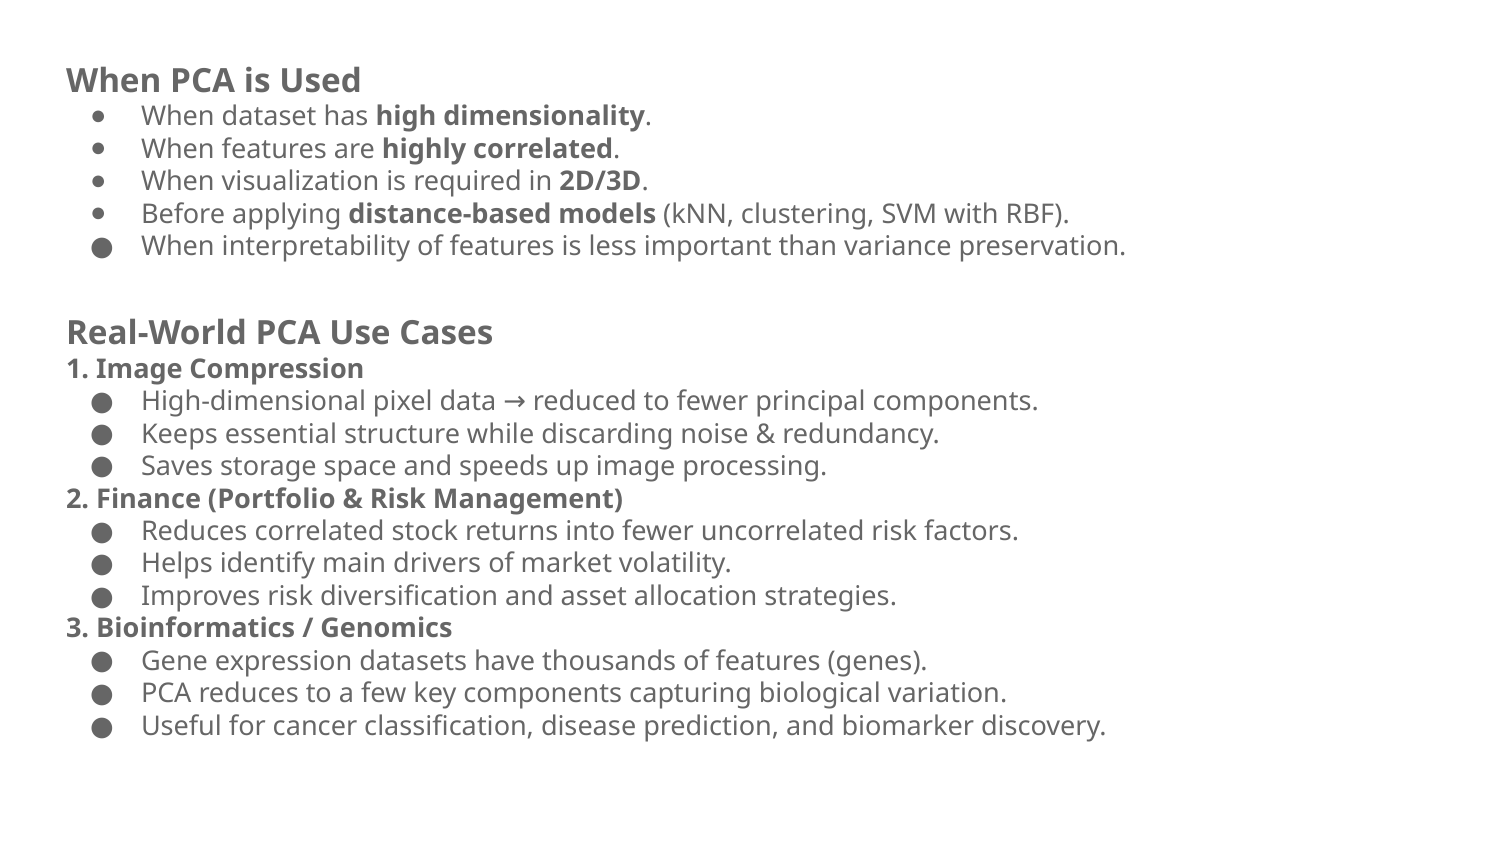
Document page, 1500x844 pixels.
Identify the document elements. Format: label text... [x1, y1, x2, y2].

list When PCA is Used When dataset has high dimensionality. When features are highly correlated. When visualization is required in 2D/3D. Before applying distance-based models (kNN, clustering, SVM with RBF). When interpretability of features is less important than variance preservation. Real-World PCA Use Cases 1. Image Compression High-dimensional pixel data → reduced to fewer principal components. Keeps essential structure while discarding noise & redundancy. Saves storage space and speeds up image processing. 2. Finance (Portfolio & Risk Management) Reduces correlated stock returns into fewer uncorrelated risk factors. Helps identify main drivers of market volatility. Improves risk diversification and asset allocation strategies. 3. Bioinformatics / Genomics Gene expression datasets have thousands of features (genes). PCA reduces to a few key components capturing biological variation. Useful for cancer classification, disease prediction, and biomarker discovery. [51, 23, 1449, 816]
